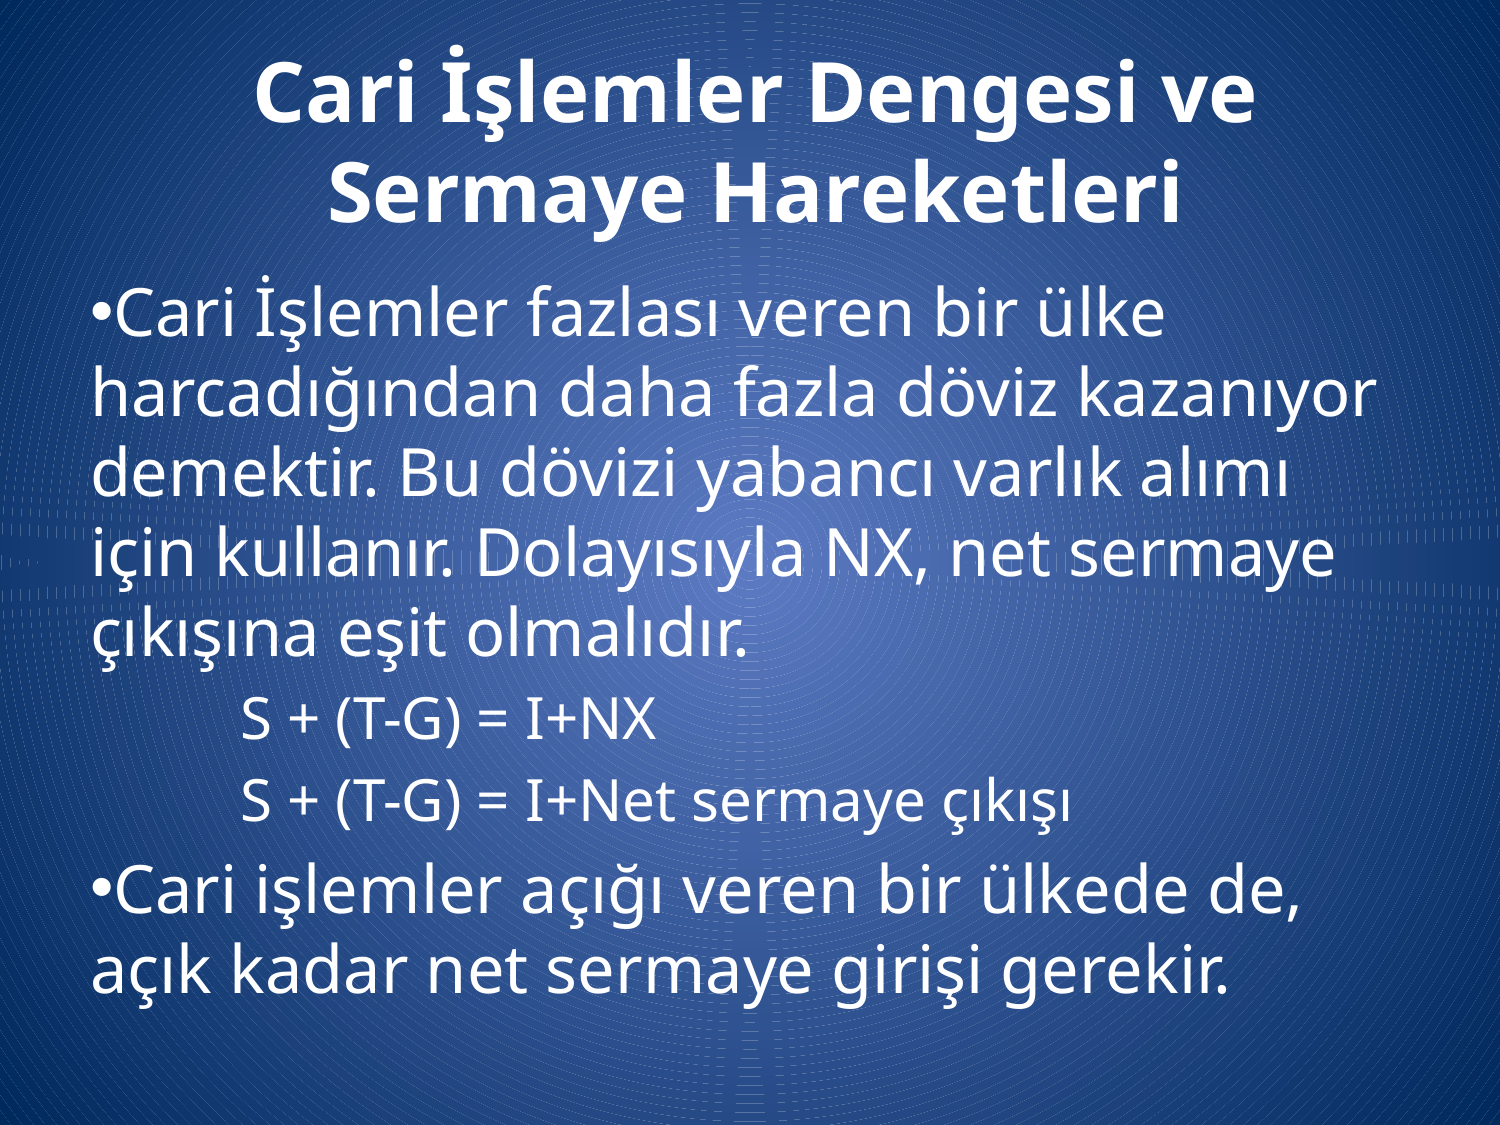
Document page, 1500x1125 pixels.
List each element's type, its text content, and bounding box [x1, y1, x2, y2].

list Cari İşlemler fazlası veren bir ülke harcadığından daha fazla döviz kazanıyor demektir. Bu dövizi yabancı varlık alımı için kullanır. Dolayısıyla NX, net sermaye çıkışına eşit olmalıdır. S + (T-G) = I+NX S + (T-G) = I+Net sermaye çıkışı Cari işlemler açığı veren bir ülkede de, açık kadar net sermaye girişi gerekir. [74, 262, 1426, 1006]
title Cari İşlemler Dengesi ve Sermaye Hareketleri [46, 44, 1466, 233]
